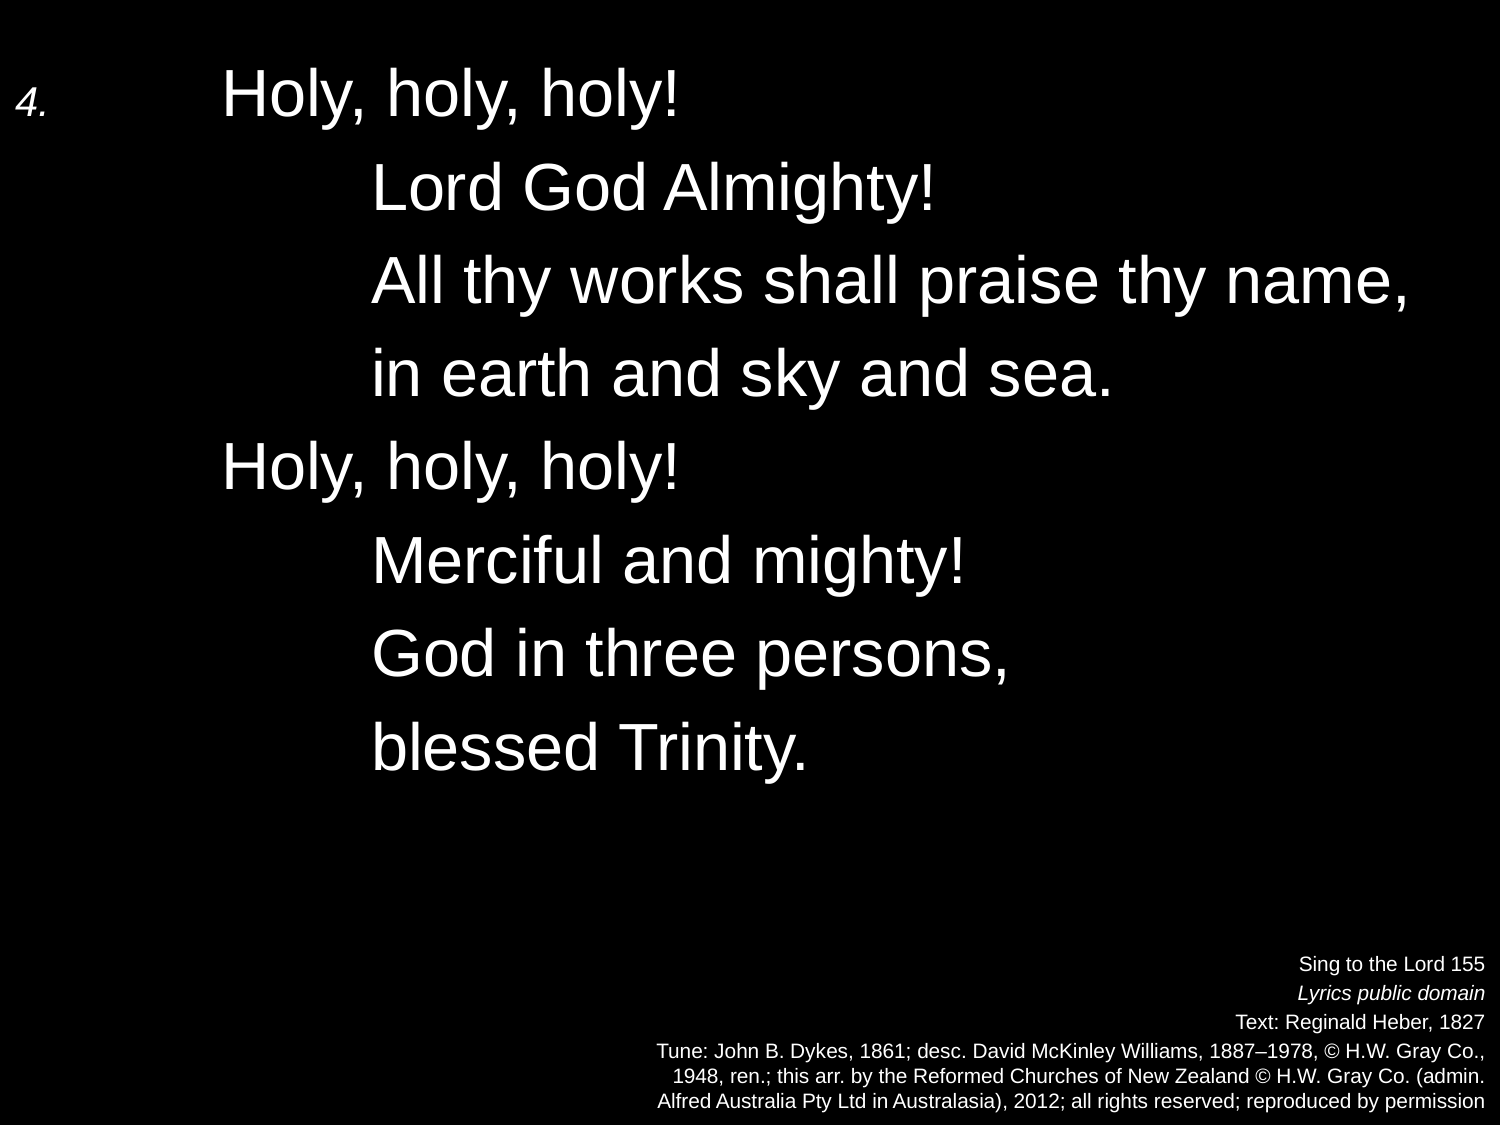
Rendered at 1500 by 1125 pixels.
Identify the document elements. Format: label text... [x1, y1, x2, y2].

text_box Sing to the Lord 155 Lyrics public domain Text: Reginald Heber, 1827 Tune: John B. Dykes, 1861; desc. David McKinley Williams, 1887–1978, © H.W. Gray Co., 1948, ren.; this arr. by the Reformed Churches of New Zealand © H.W. Gray Co. (admin. Alfred Australia Pty Ltd in Australasia), 2012; all rights reserved; reproduced by permission [0, 943, 1500, 1121]
list 4. Holy, holy, holy! Lord God Almighty! All thy works shall praise thy name, in earth and sky and sea. Holy, holy, holy! Merciful and mighty! God in three persons, blessed Trinity. [0, 42, 1500, 943]
